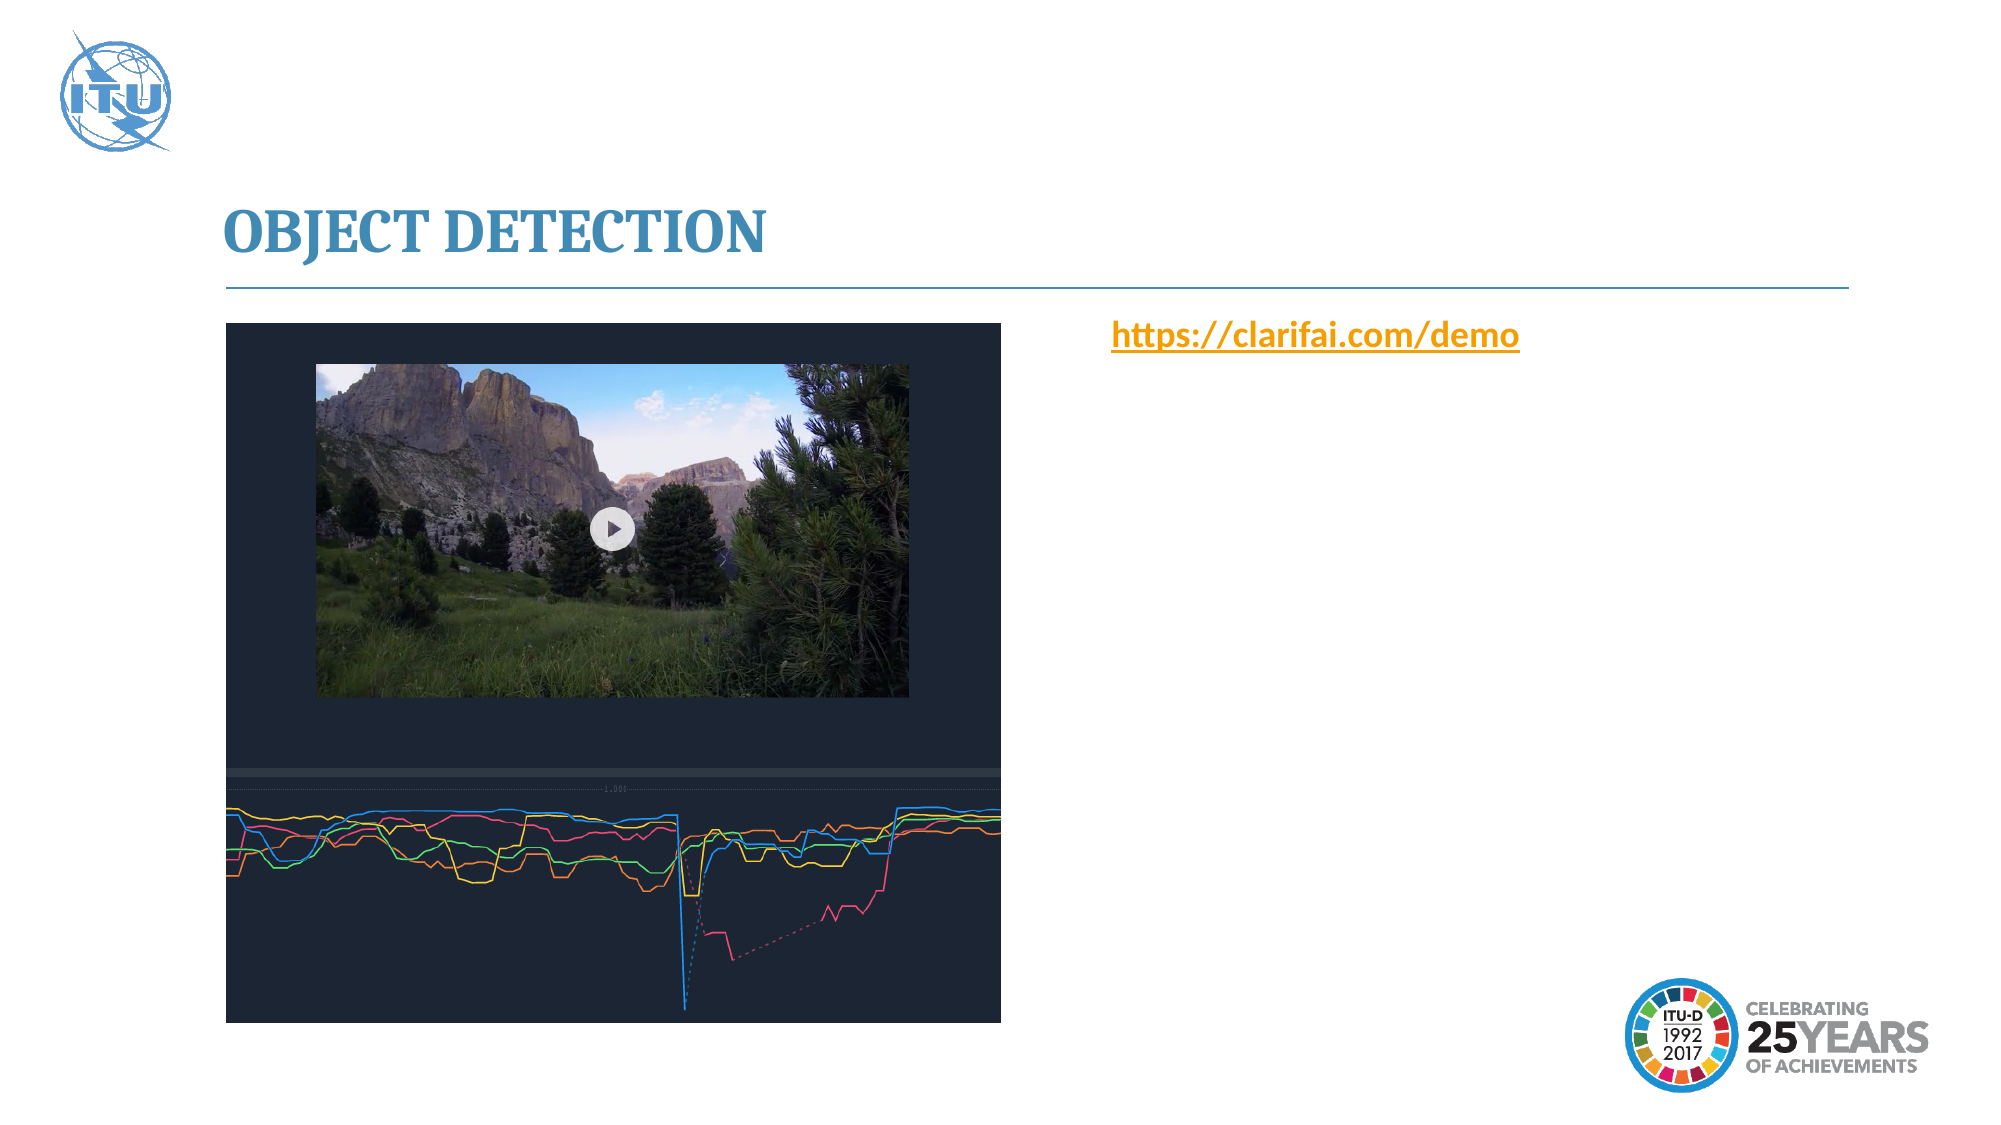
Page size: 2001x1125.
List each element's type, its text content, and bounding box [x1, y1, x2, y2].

text_box OBJECT DETECTION [208, 182, 1718, 273]
picture [226, 323, 1001, 1023]
picture [1623, 977, 1930, 1093]
picture [57, 26, 177, 156]
text_box https://clarifai.com/demo [1096, 302, 1535, 363]
